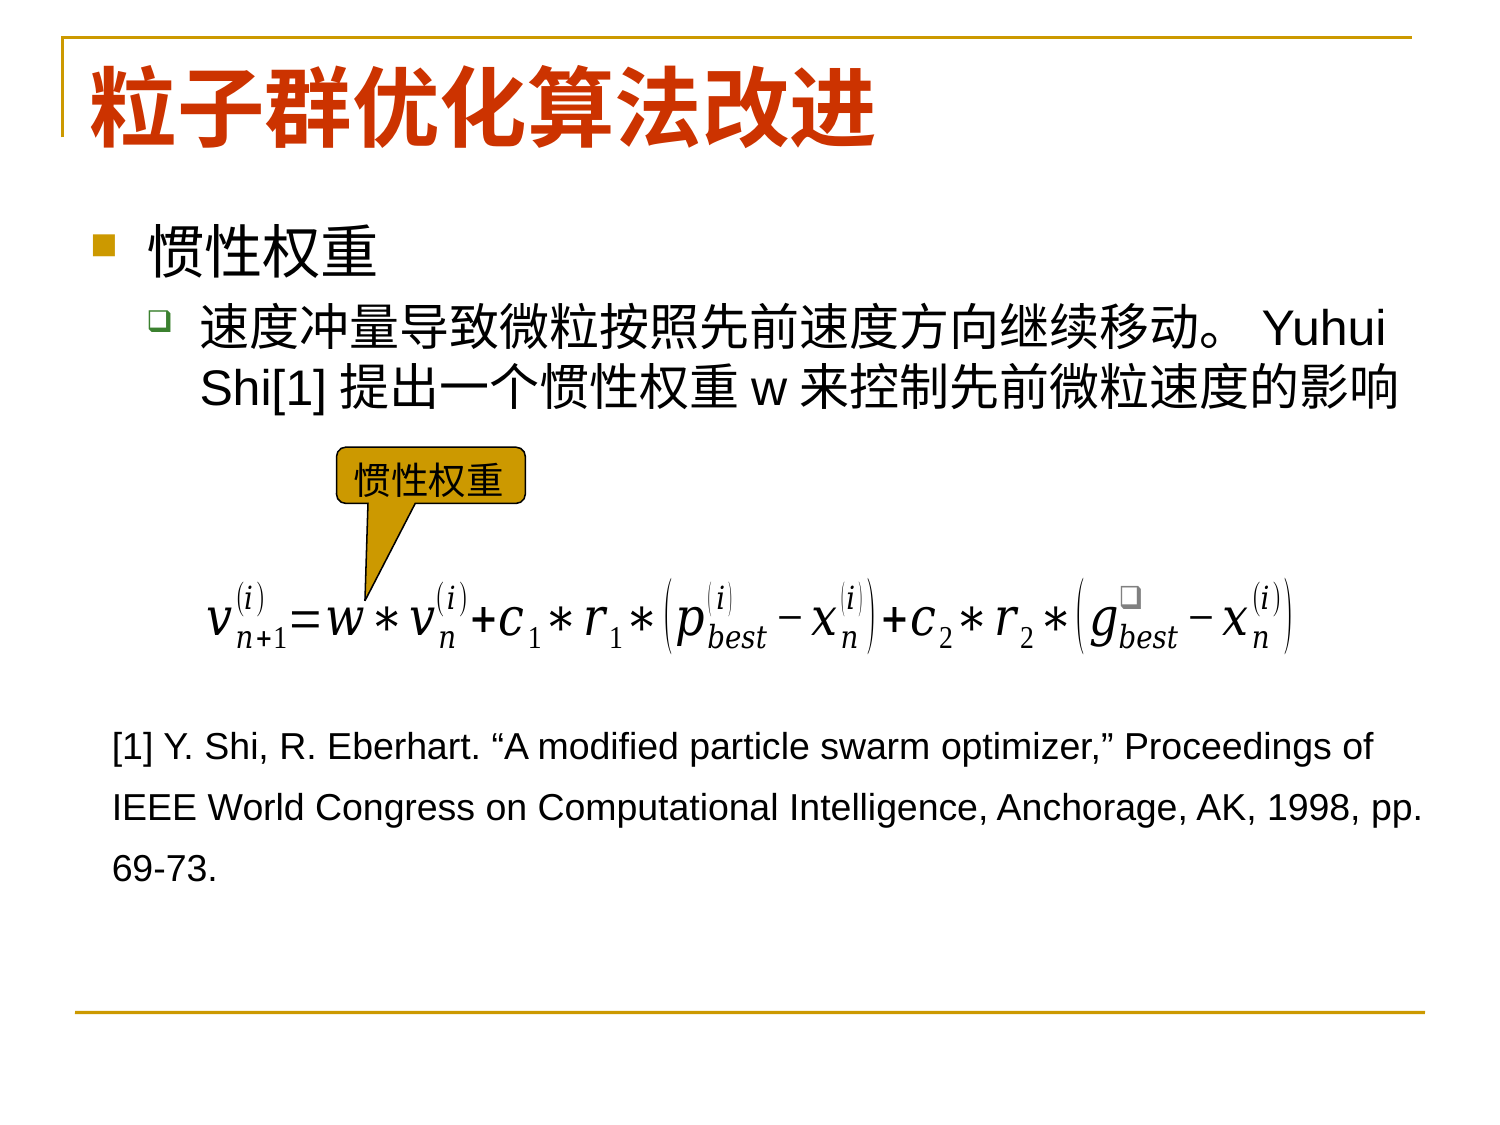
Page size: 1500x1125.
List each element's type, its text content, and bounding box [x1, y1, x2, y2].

text_box [1] Y. Shi, R. Eberhart. “A modified particle swarm optimizer,” Proceedings of IEEE World Congress on Computational Intelligence, Anchorage, AK, 1998, pp. 69-73. [97, 315, 1475, 978]
text_box 惯性权重 速度冲量导致微粒按照先前速度方向继续移动。Yuhui Shi[1]提出一个惯性权重w来控制先前微粒速度的影响 [74, 207, 1425, 952]
text_box 粒子群优化算法改进 [74, 45, 1425, 207]
